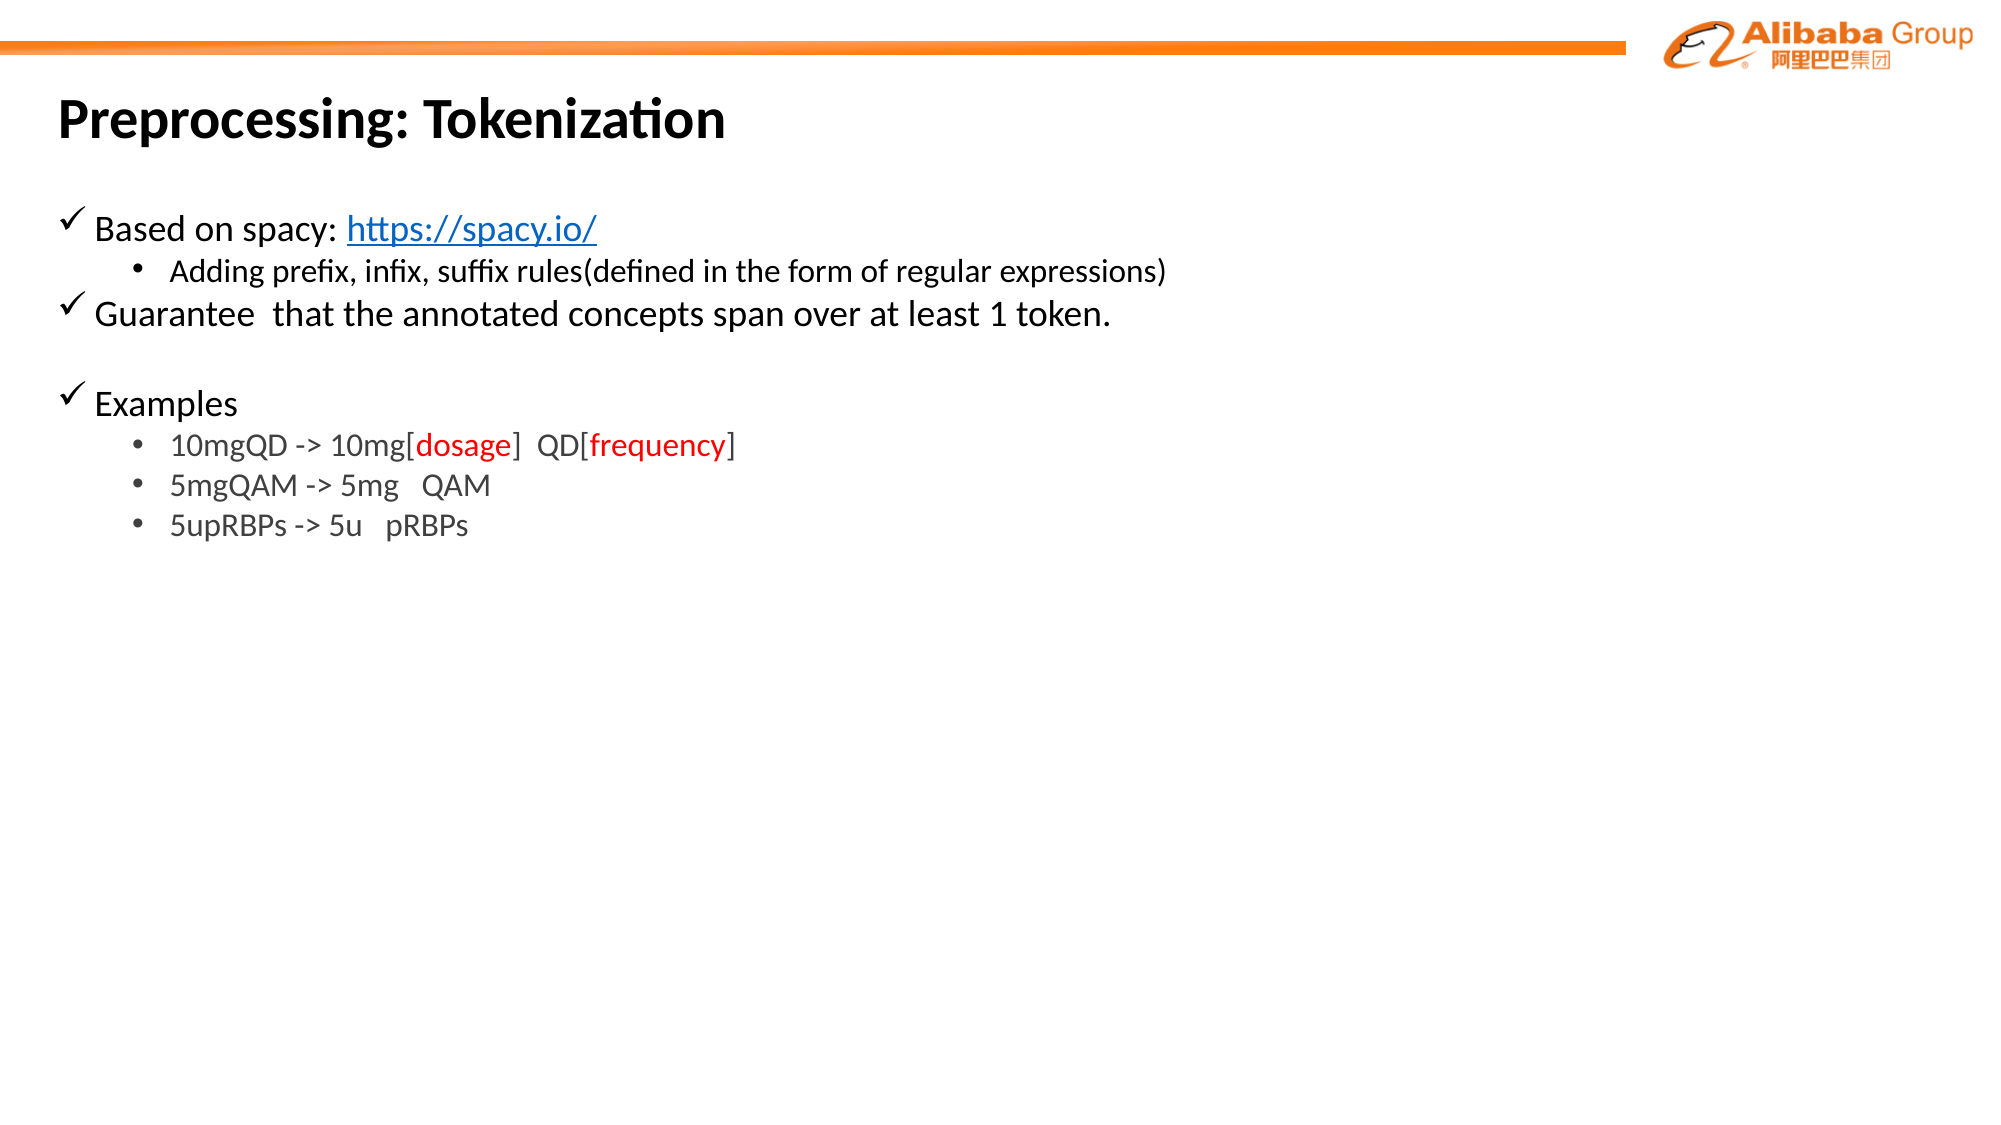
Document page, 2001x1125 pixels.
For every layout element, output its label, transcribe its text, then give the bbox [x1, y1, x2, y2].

list Based on spacy: https://spacy.io/ Adding prefix, infix, suffix rules(defined in the form of regular expressions) Guarantee that the annotated concepts span over at least 1 token. Examples 10mgQD -> 10mg[dosage] QD[frequency] 5mgQAM -> 5mg QAM 5upRBPs -> 5u pRBPs [42, 196, 1957, 1083]
picture [0, 41, 1626, 55]
title Preprocessing: Tokenization [43, 75, 1769, 165]
picture [1661, 21, 1973, 76]
